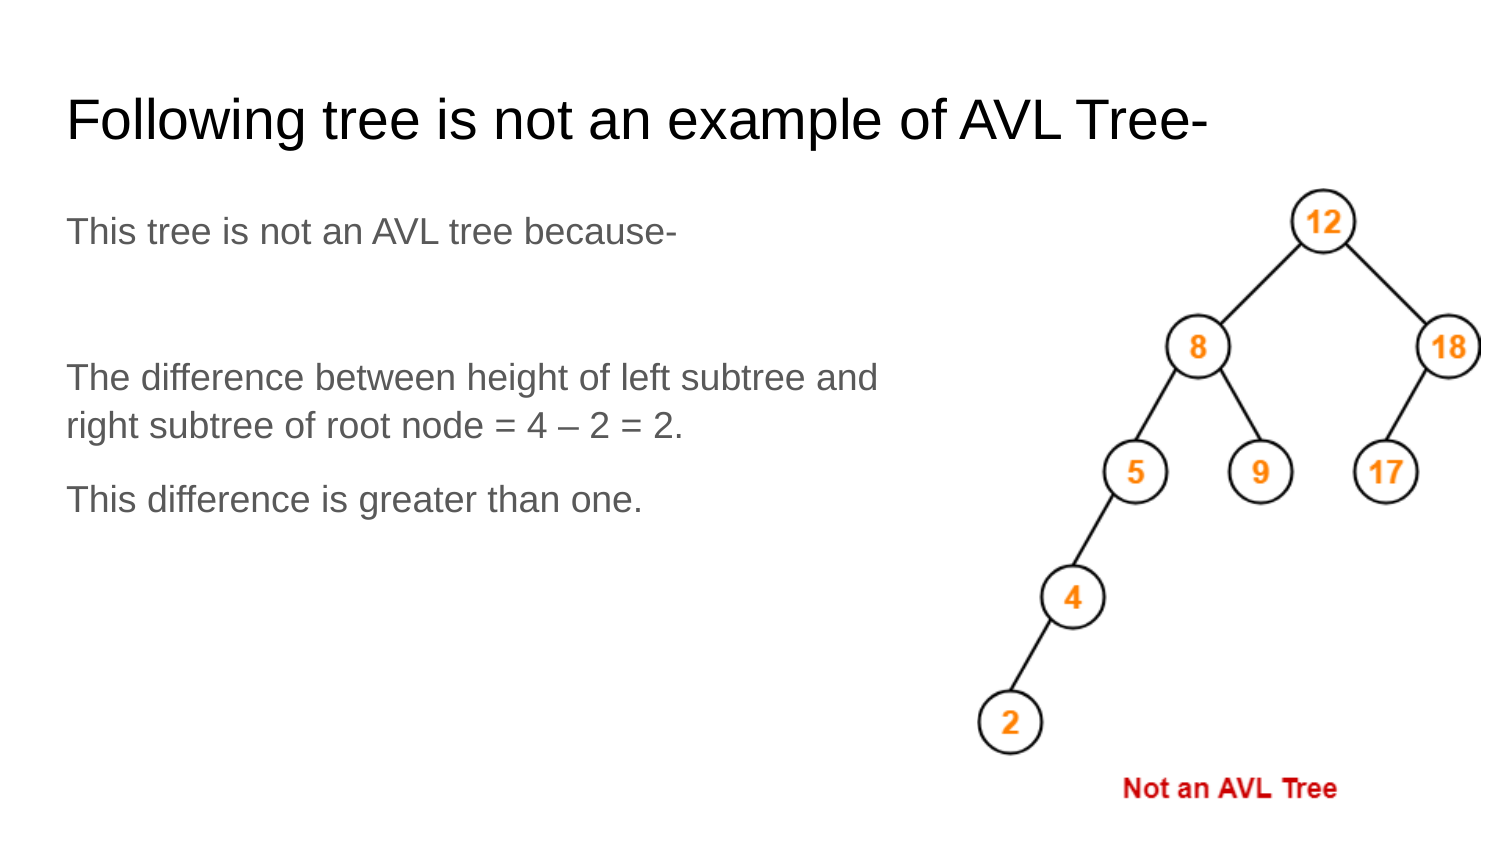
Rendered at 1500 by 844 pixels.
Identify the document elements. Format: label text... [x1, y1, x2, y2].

list This tree is not an AVL tree because- The difference between height of left subtree and right subtree of root node = 4 – 2 = 2. This difference is greater than one. [51, 189, 949, 750]
picture [976, 188, 1481, 804]
title Following tree is not an example of AVL Tree- [51, 72, 1449, 167]
